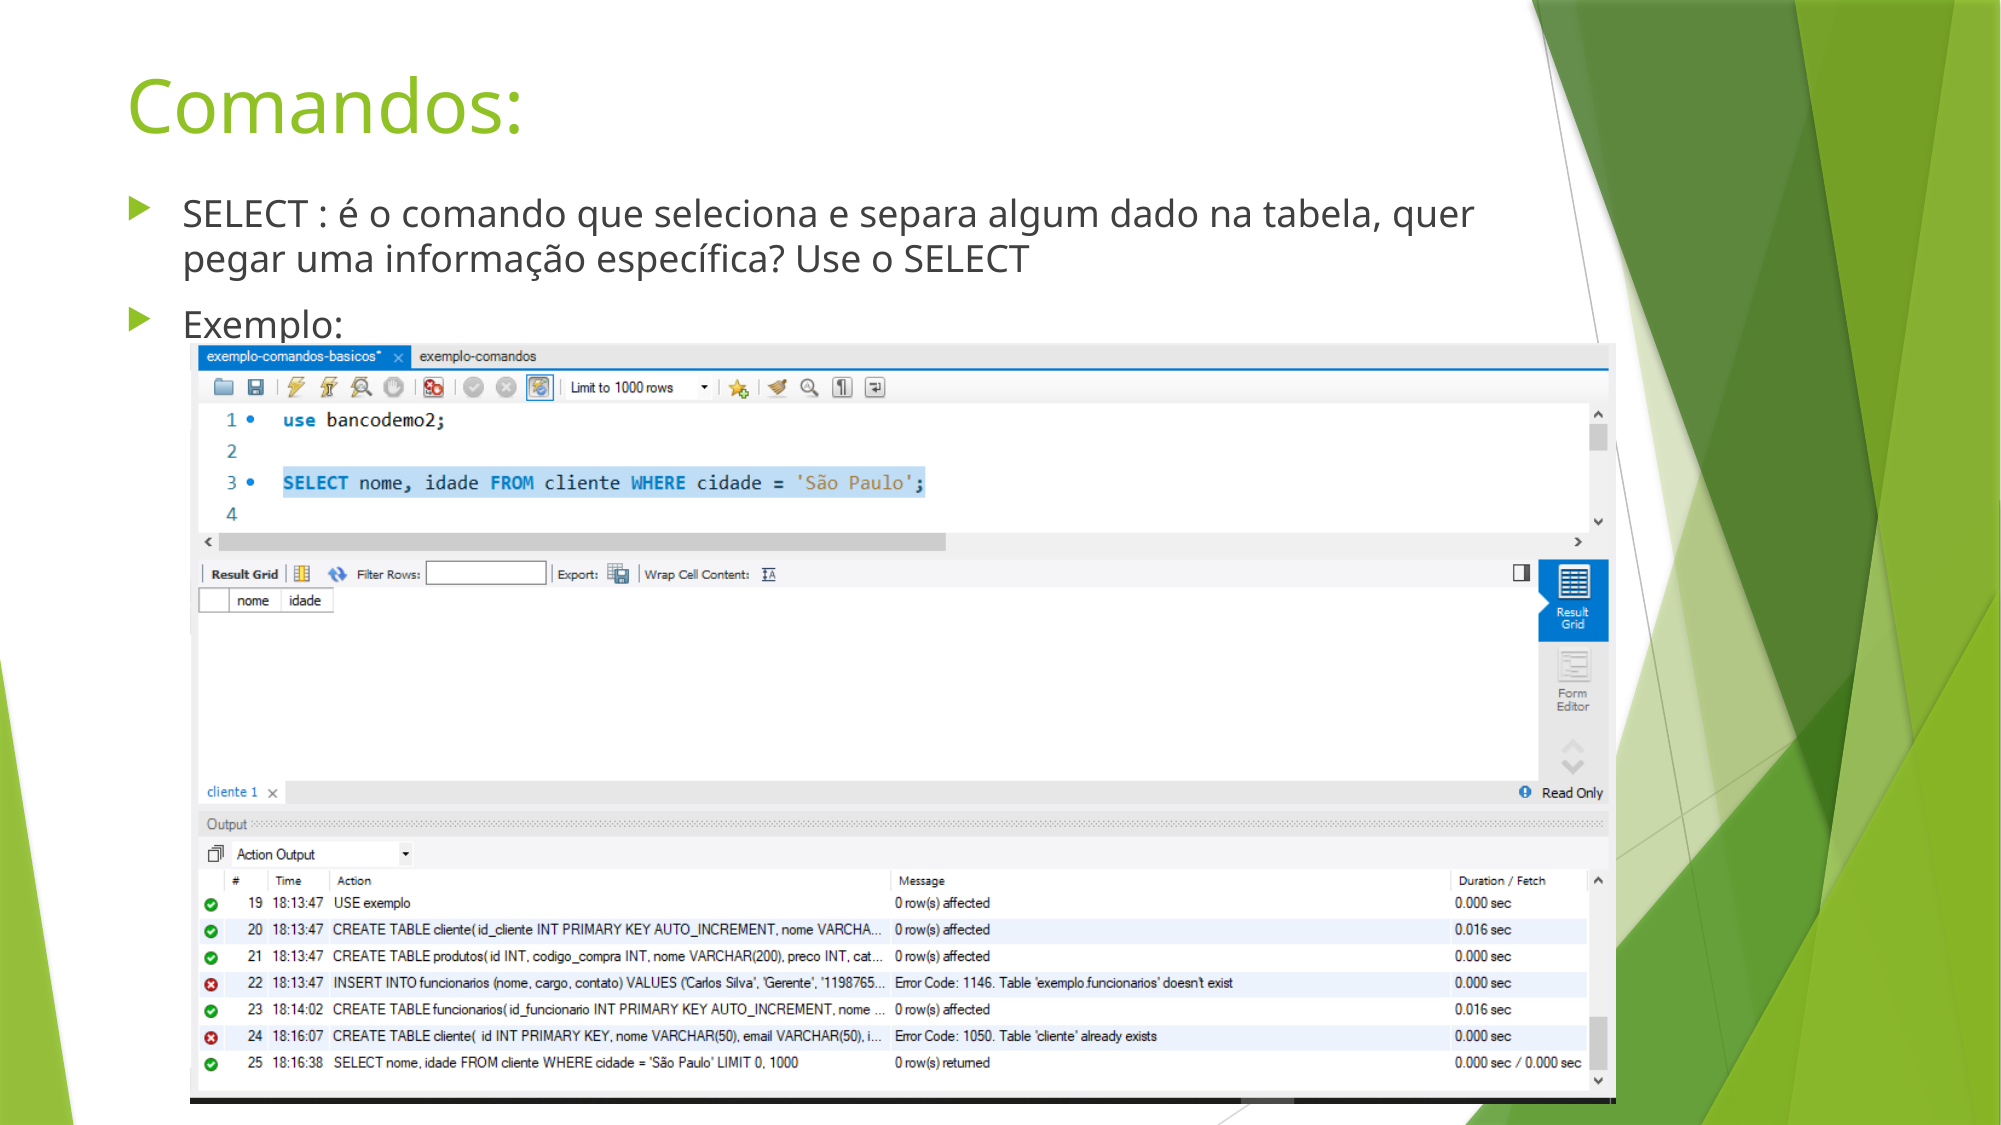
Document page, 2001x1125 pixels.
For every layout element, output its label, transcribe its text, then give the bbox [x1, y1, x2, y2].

list SELECT : é o comando que seleciona e separa algum dado na tabela, quer pegar uma informação específica? Use o SELECT Exemplo: [111, 182, 1522, 820]
picture [189, 342, 1617, 1105]
title Comandos: [111, 51, 1522, 182]
